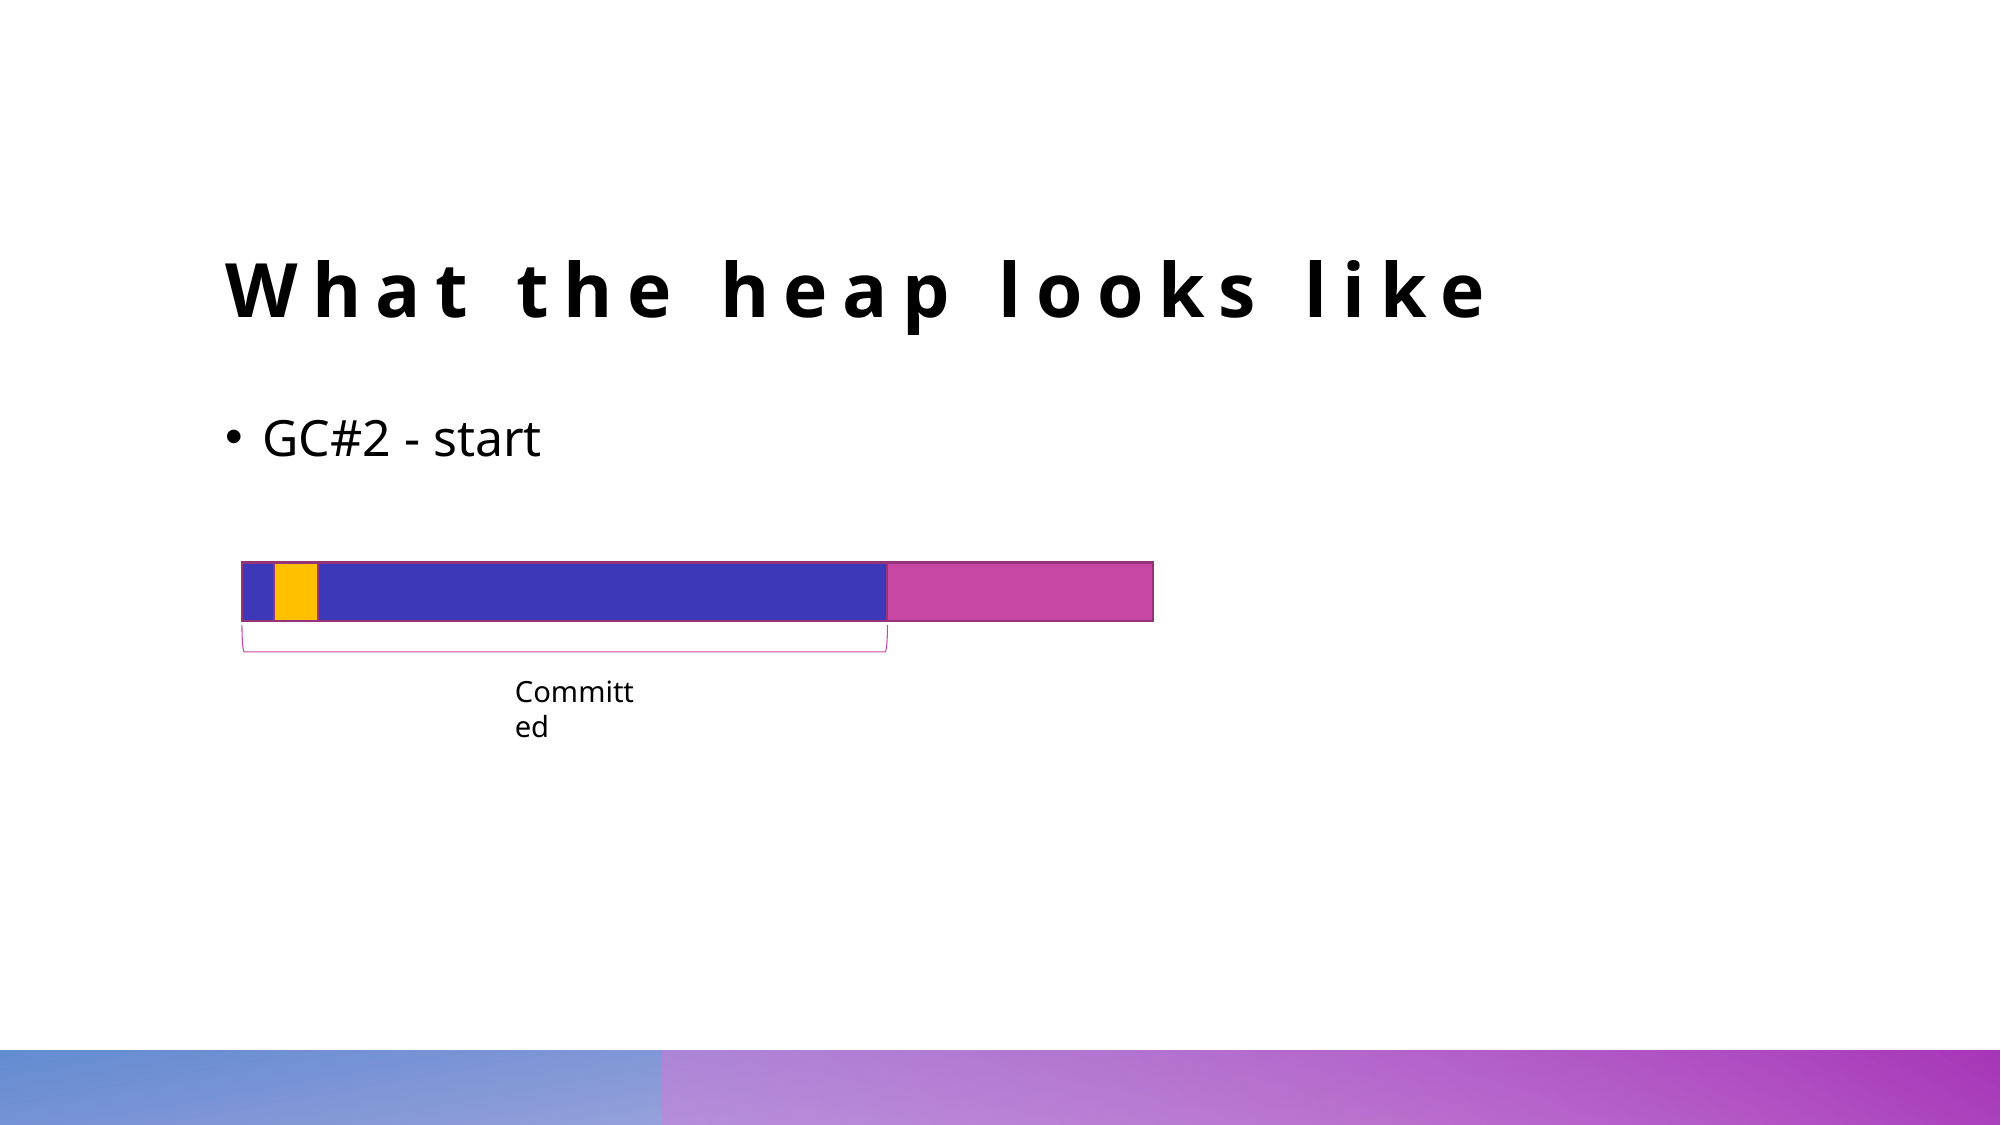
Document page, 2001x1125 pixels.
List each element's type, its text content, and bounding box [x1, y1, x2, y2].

text_box [241, 561, 273, 622]
text_box [888, 561, 1154, 622]
title What the heap looks like [225, 130, 1905, 333]
list GC#2 - start [225, 394, 1905, 995]
text_box [319, 561, 888, 622]
text_box [273, 561, 319, 622]
text_box Committed [499, 665, 656, 751]
text_box [241, 624, 889, 653]
